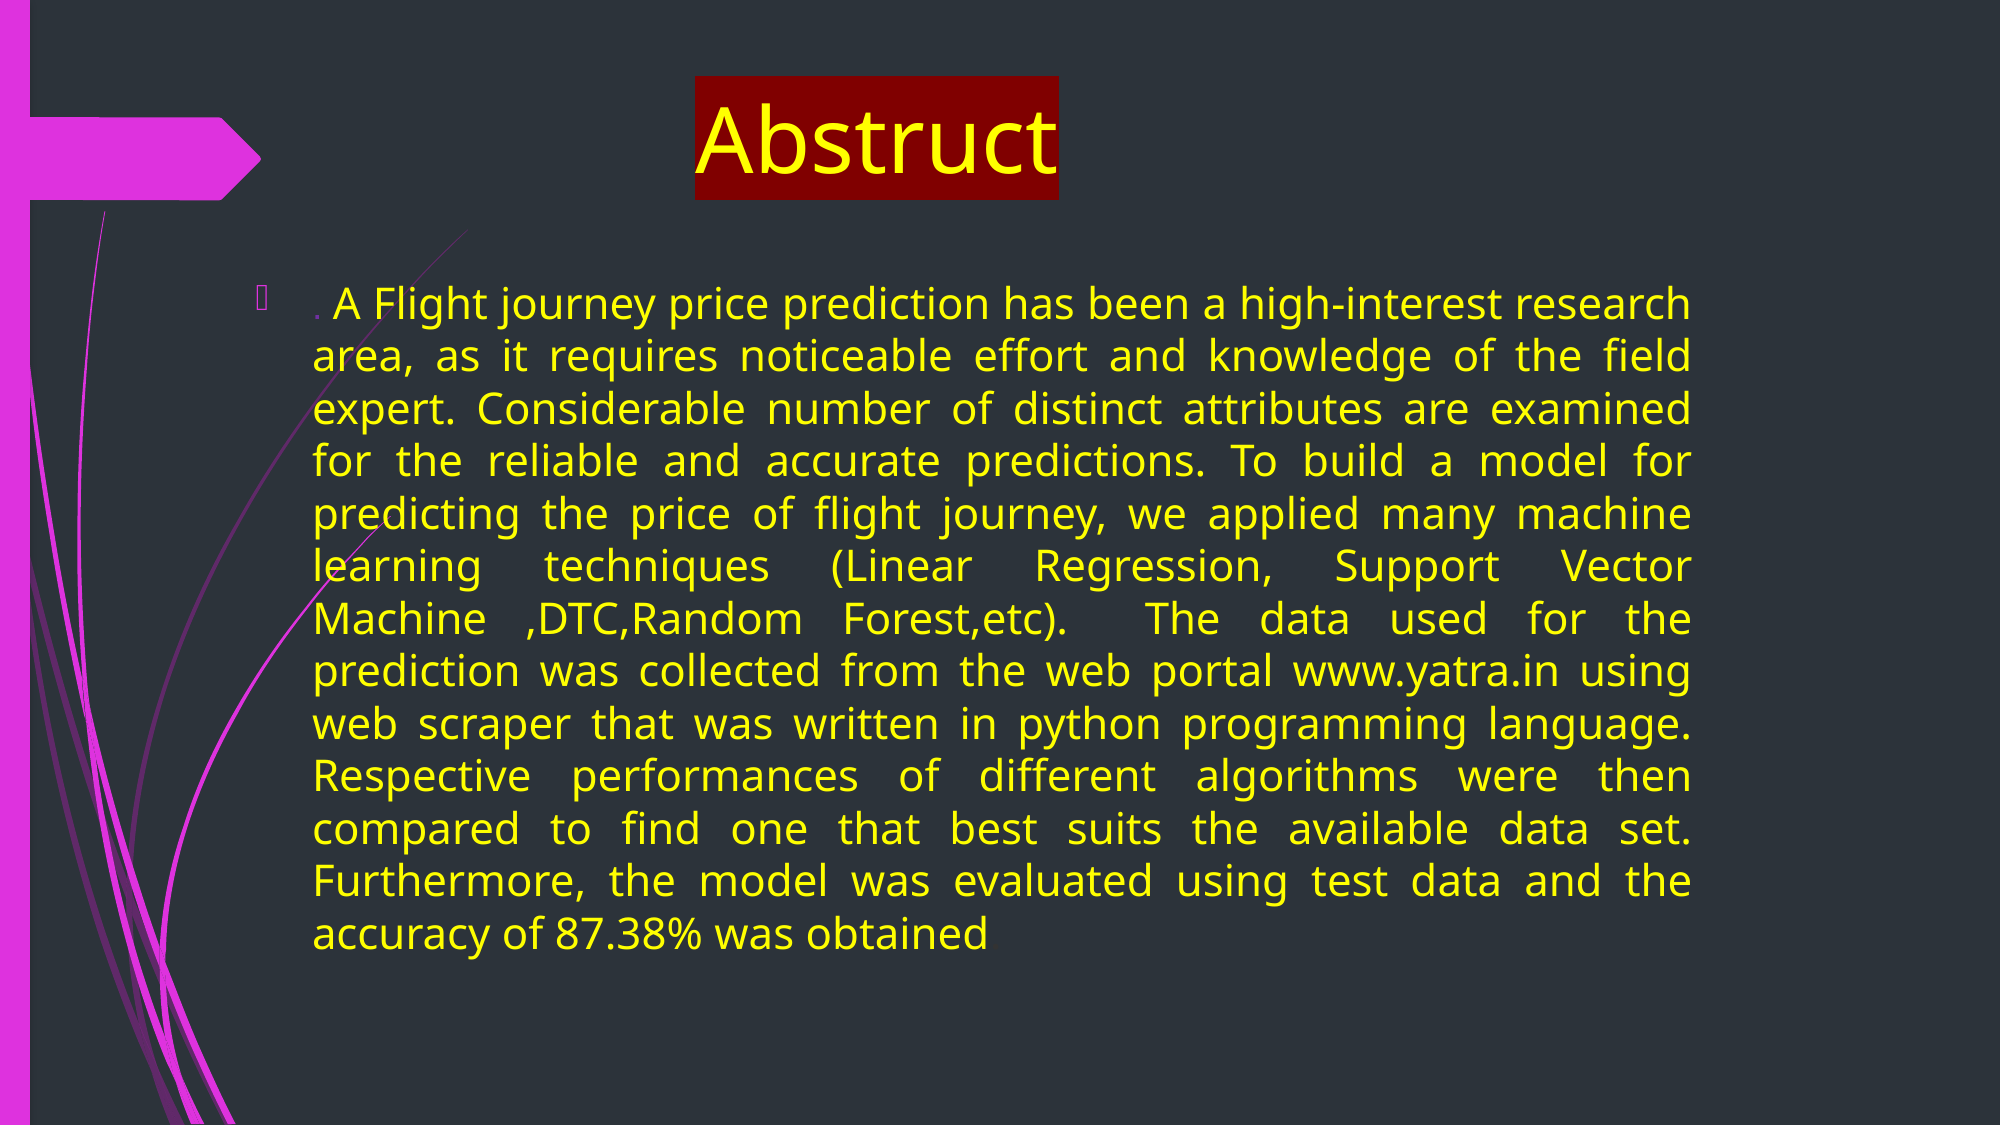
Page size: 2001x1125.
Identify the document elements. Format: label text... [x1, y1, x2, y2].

title Abstruct [106, 74, 1649, 212]
list . A Flight journey price prediction has been a high-interest research area, as it requires noticeable effort and knowledge of the field expert. Considerable number of distinct attributes are examined for the reliable and accurate predictions. To build a model for predicting the price of flight journey, we applied many machine learning techniques (Linear Regression, Support Vector Machine ,DTC,Random Forest,etc). The data used for the prediction was collected from the web portal www.yatra.in using web scraper that was written in python programming language. Respective performances of different algorithms were then compared to find one that best suits the available data set. Furthermore, the model was evaluated using test data and the accuracy of 87.38% was obtained. [240, 267, 1709, 957]
